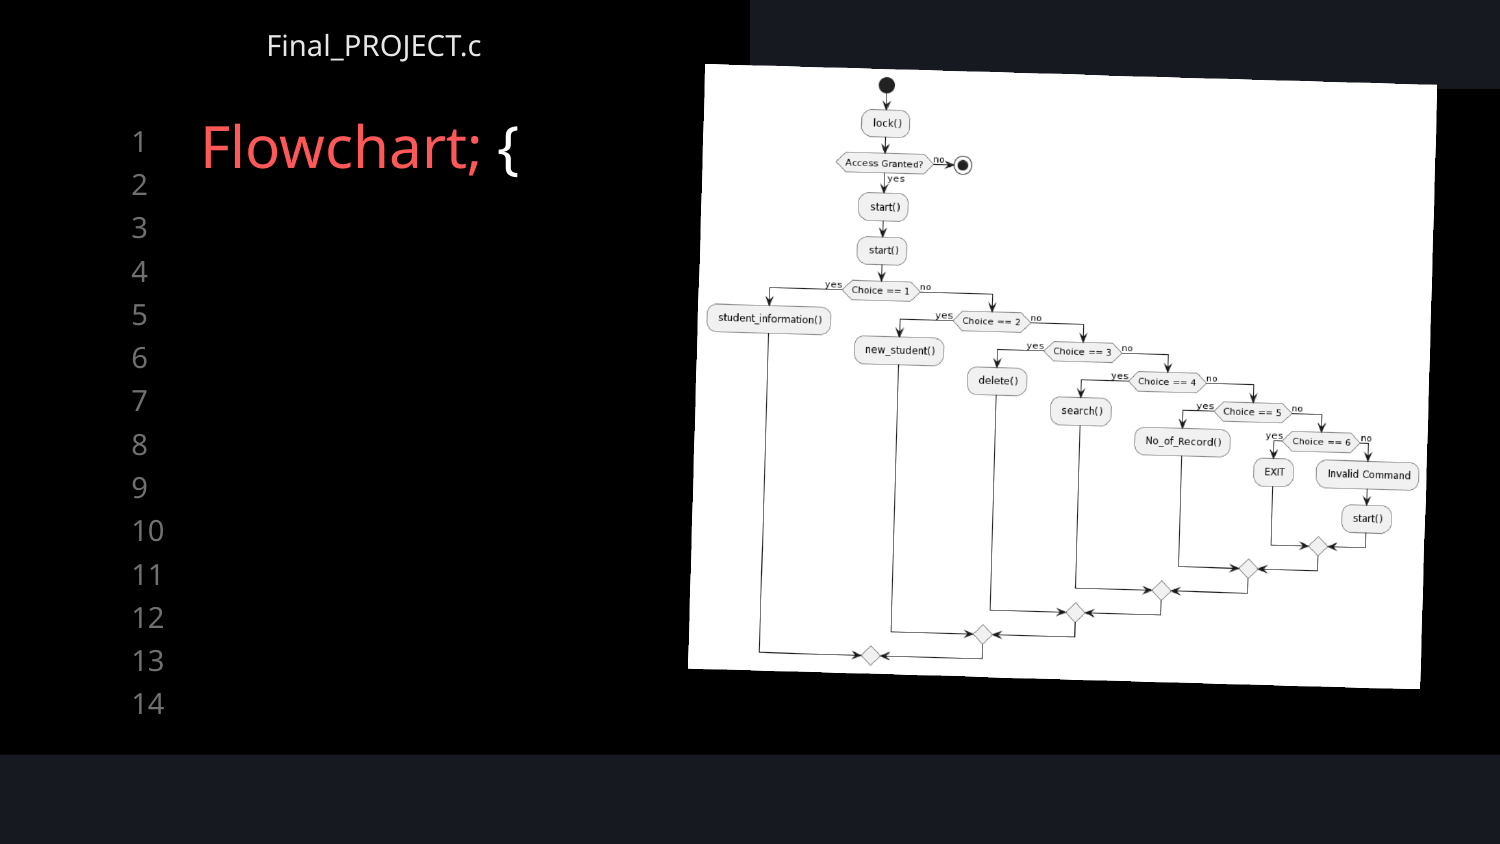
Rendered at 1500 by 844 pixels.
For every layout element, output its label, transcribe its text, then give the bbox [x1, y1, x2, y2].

subtitle Final_PROJECT.c [0, 15, 749, 74]
picture [688, 64, 1437, 689]
title Flowchart; { [185, 101, 690, 189]
